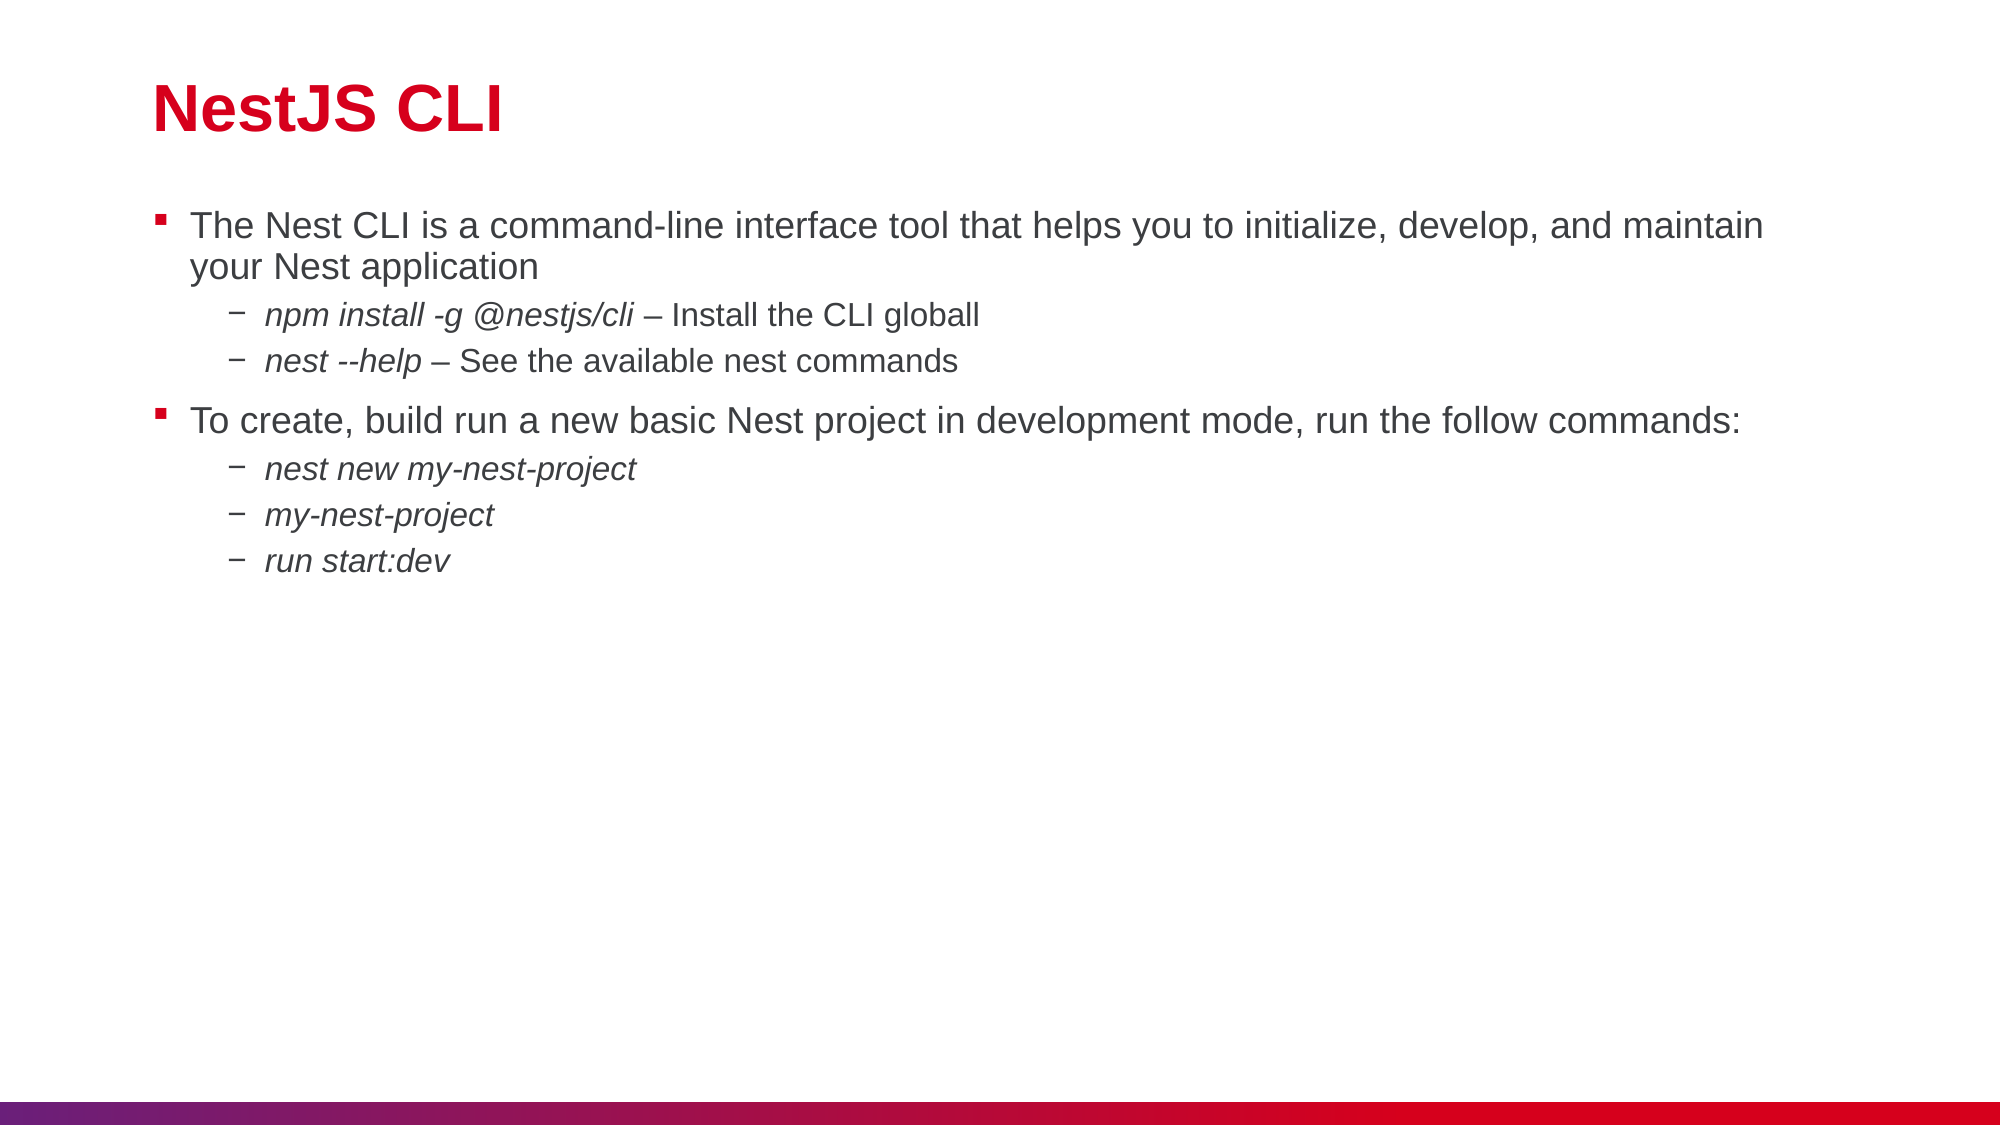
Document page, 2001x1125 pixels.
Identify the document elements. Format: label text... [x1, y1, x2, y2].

list The Nest CLI is a command-line interface tool that helps you to initialize, develop, and maintain your Nest application npm install -g @nestjs/cli – Install the CLI globall nest --help – See the available nest commands To create, build run a new basic Nest project in development mode, run the follow commands: nest new my-nest-project my-nest-project run start:dev [137, 198, 1826, 959]
title NestJS CLI [137, 66, 1826, 155]
